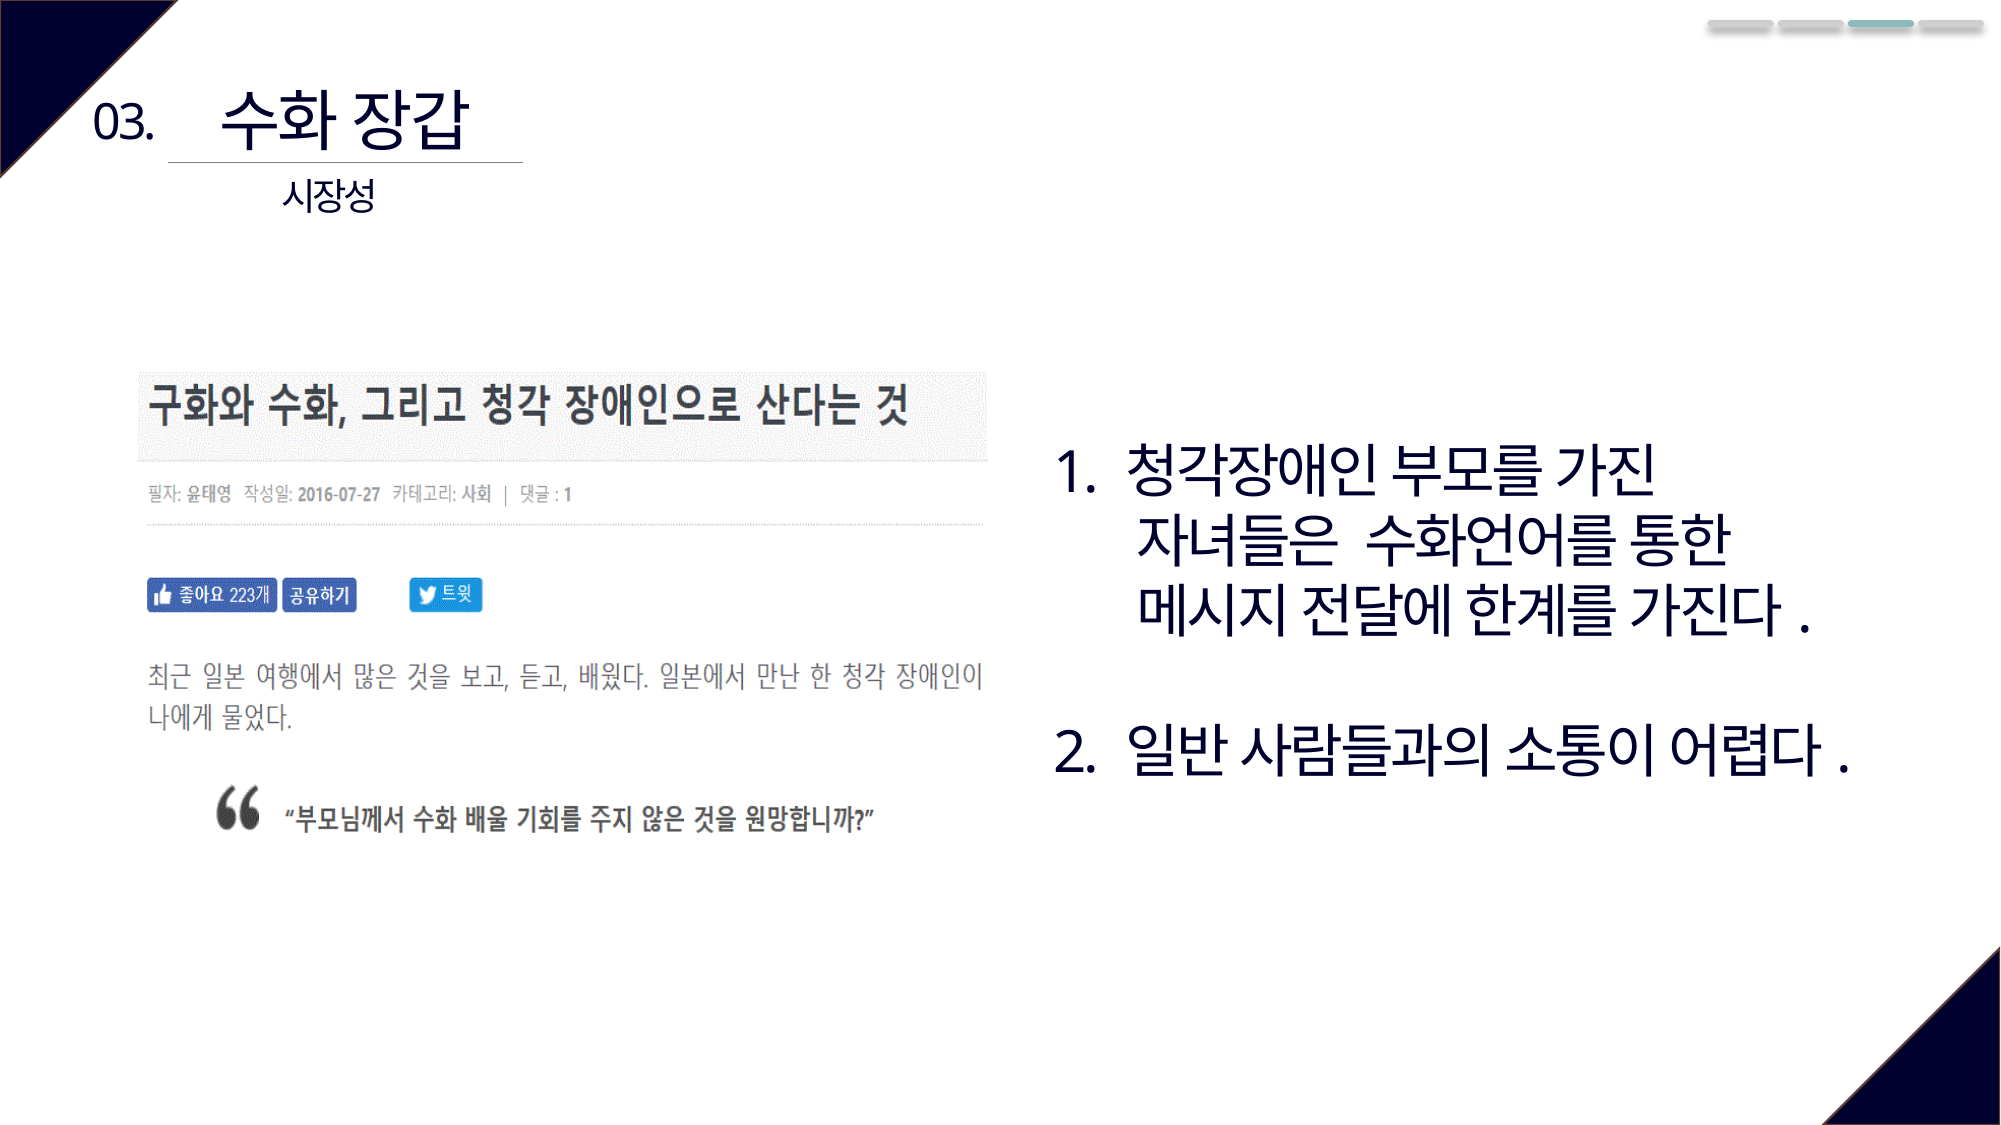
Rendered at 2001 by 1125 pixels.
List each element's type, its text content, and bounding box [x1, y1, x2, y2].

text_box 수화 장갑 [204, 71, 487, 162]
text_box 시장성 [266, 165, 394, 225]
text_box 1. 청각장애인 부모를 가진 자녀들은 수화언어를 통한 메시지 전달에 한계를 가진다. 2. 일반 사람들과의 소통이 어렵다. [1039, 427, 1880, 792]
text_box 수화 장갑 [204, 163, 487, 167]
picture [137, 370, 988, 847]
text_box 03. [78, 81, 172, 157]
